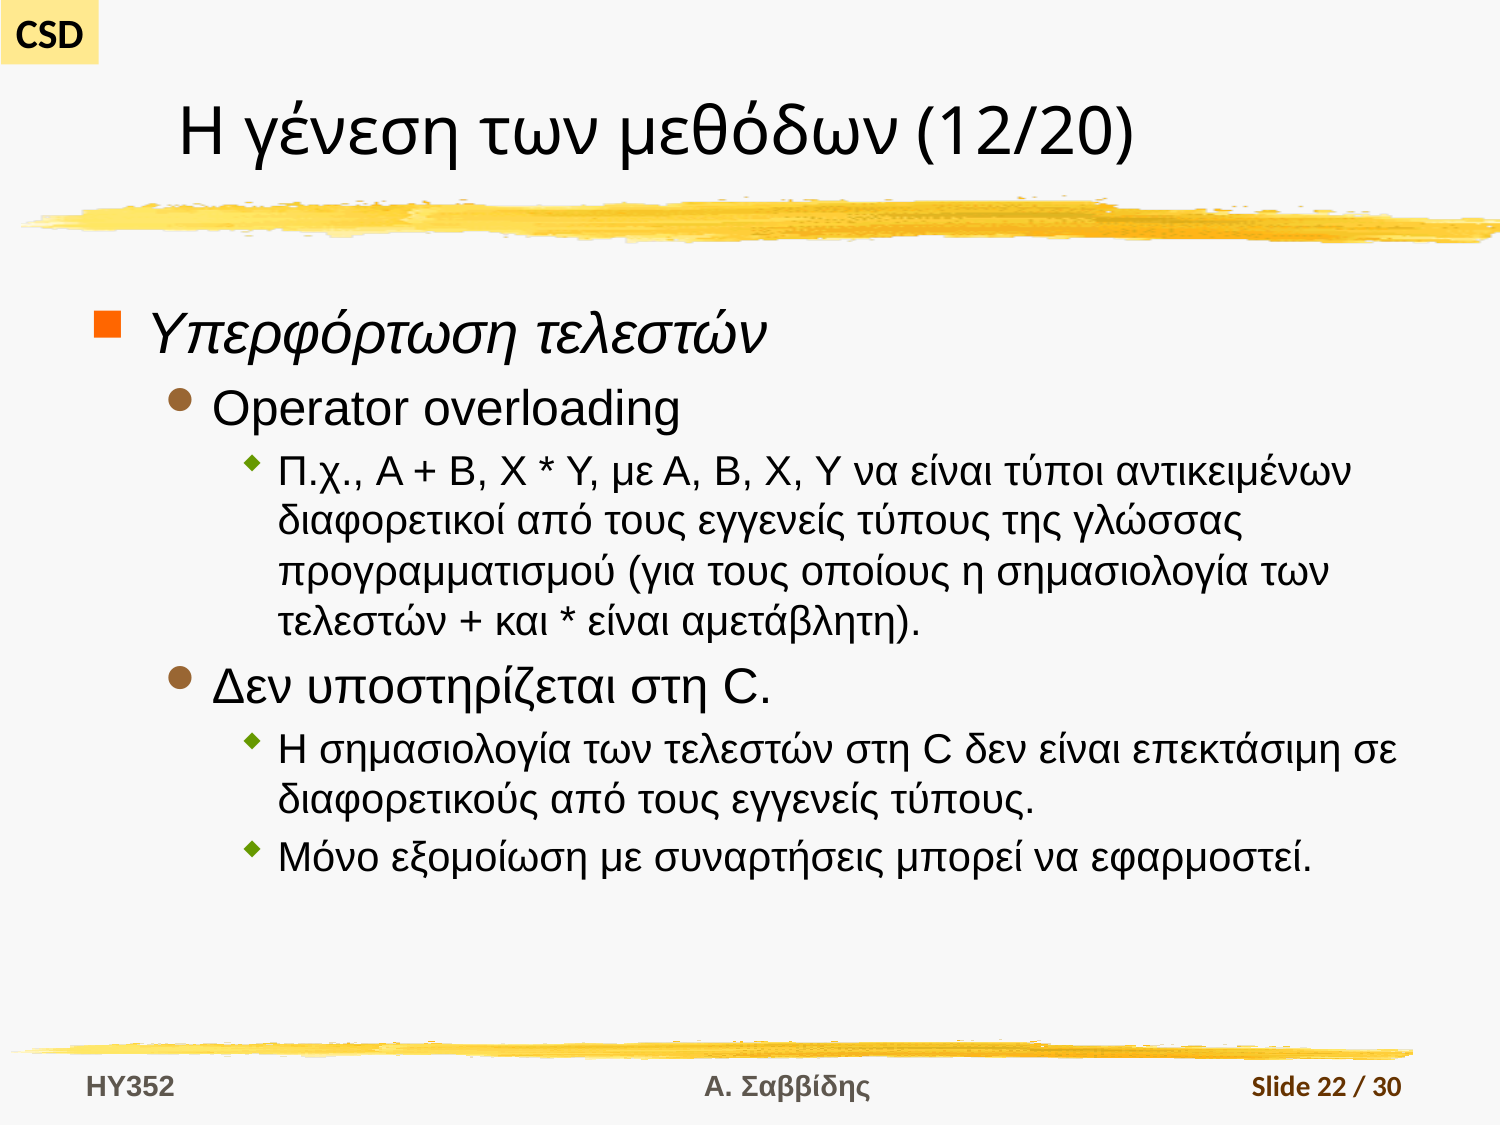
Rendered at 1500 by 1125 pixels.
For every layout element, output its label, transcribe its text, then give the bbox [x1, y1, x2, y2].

picture [11, 1037, 70, 1064]
slide_number Slide 22 / 30 [1104, 1034, 1417, 1110]
picture [400, 1037, 549, 1064]
list Υπερφόρτωση τελεστών Operator overloading Π.χ., A + B, X * Y, με Α, Β, Χ, Υ να είναι τύποι αντικειμένων διαφορετικοί από τους εγγενείς τύπους της γλώσσας προγραμματισμού (για τους οποίους η σημασιολογία των τελεστών + και * είναι αμετάβλητη). Δεν υποστηρίζεται στη C. Η σημασιολογία των τελεστών στη C δεν είναι επεκτάσιμη σε διαφορετικούς από τους εγγενείς τύπους. Μόνο εξομοίωση με συναρτήσεις μπορεί να εφαρμοστεί. [75, 287, 1438, 1013]
picture [21, 190, 1500, 254]
title Η γένεση των μεθόδων (12/20) [162, 24, 1500, 175]
footer Α. Σαββίδης [549, 1034, 1025, 1110]
picture [1025, 1037, 1104, 1064]
slide_number HY352 [70, 1034, 400, 1110]
